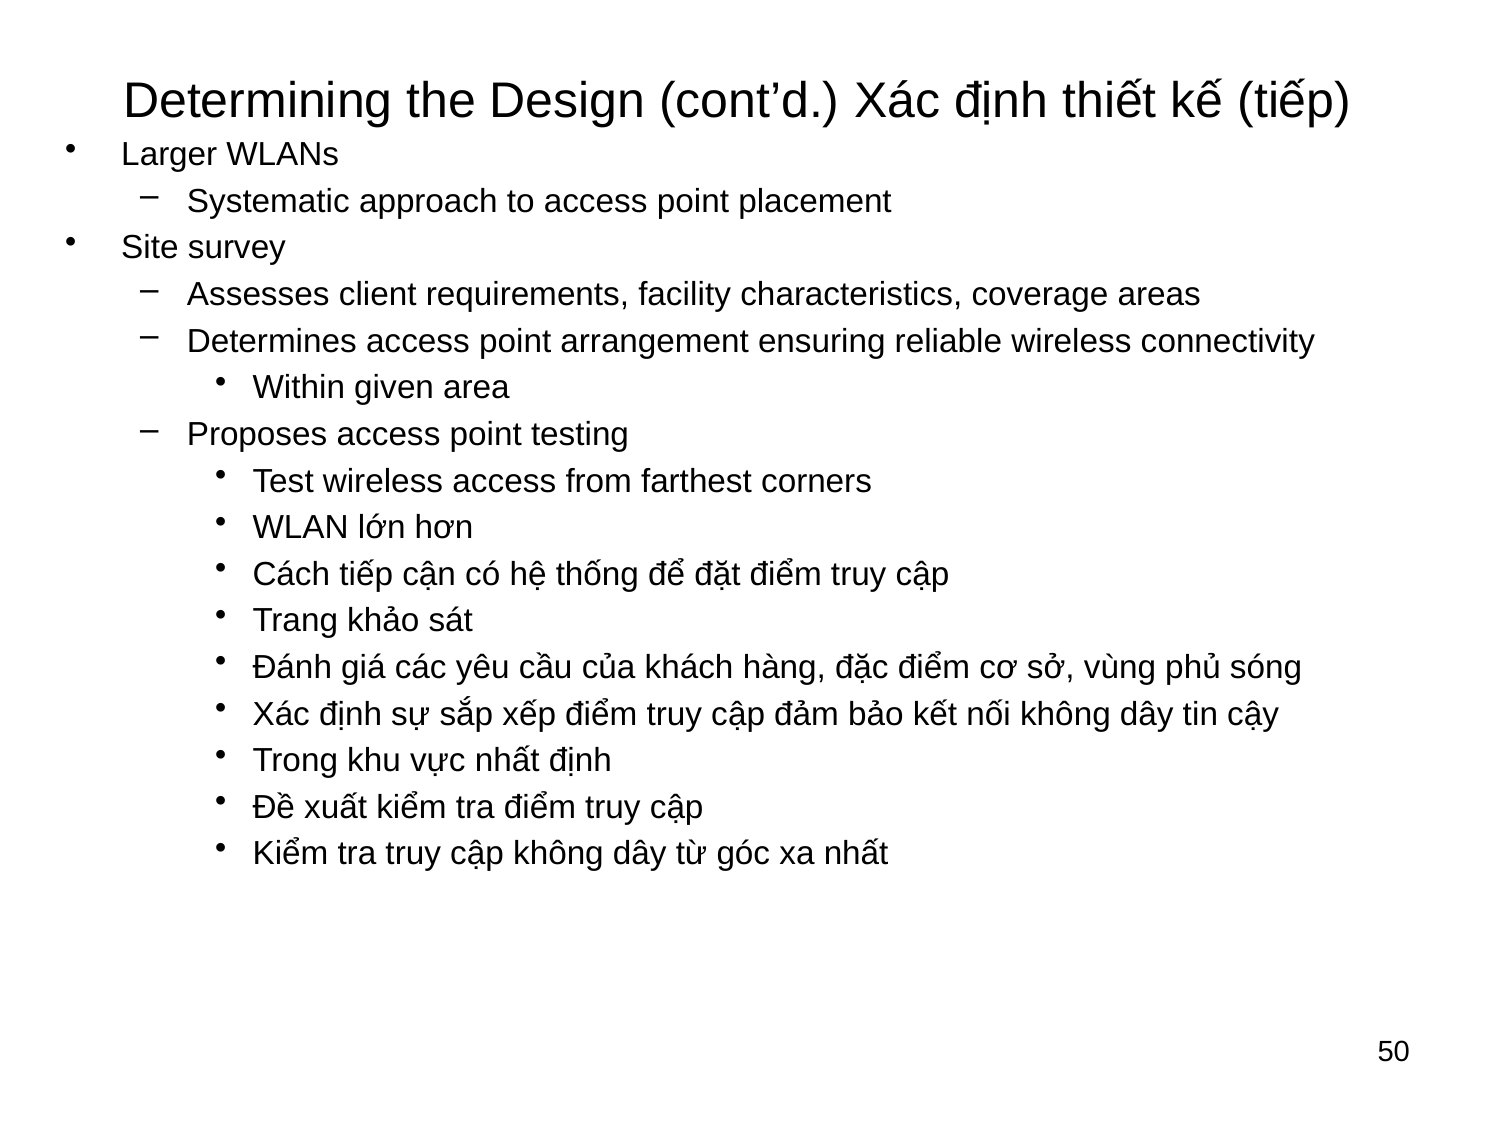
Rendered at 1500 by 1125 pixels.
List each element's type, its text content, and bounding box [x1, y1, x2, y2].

list Larger WLANs Systematic approach to access point placement Site survey Assesses client requirements, facility characteristics, coverage areas Determines access point arrangement ensuring reliable wireless connectivity Within given area Proposes access point testing Test wireless access from farthest corners WLAN lớn hơn Cách tiếp cận có hệ thống để đặt điểm truy cập Trang khảo sát Đánh giá các yêu cầu của khách hàng, đặc điểm cơ sở, vùng phủ sóng Xác định sự sắp xếp điểm truy cập đảm bảo kết nối không dây tin cậy Trong khu vực nhất định Đề xuất kiểm tra điểm truy cập Kiểm tra truy cập không dây từ góc xa nhất [50, 125, 1400, 868]
slide_number 50 [1074, 1024, 1426, 1103]
title Determining the Design (cont’d.) Xác định thiết kế (tiếp) [75, 45, 1400, 125]
